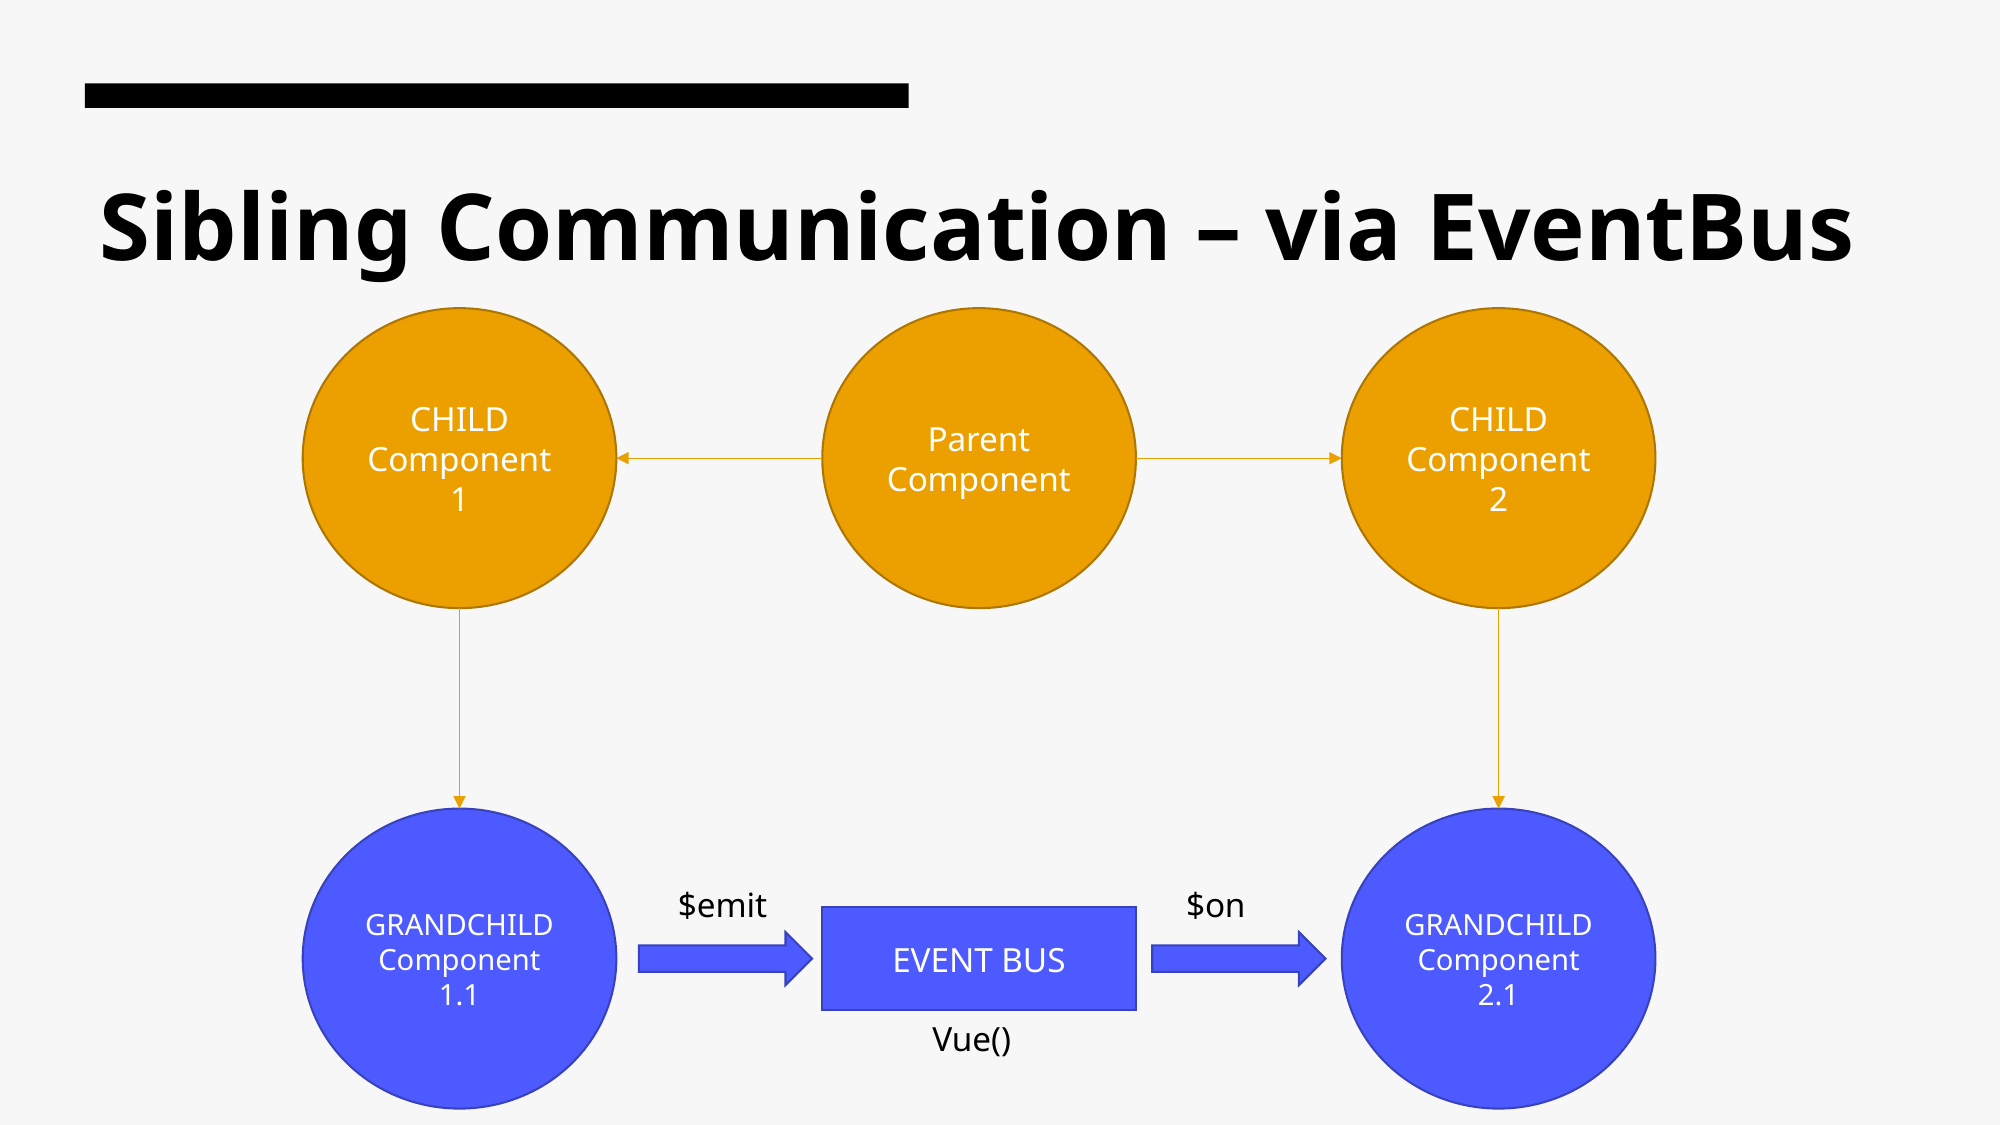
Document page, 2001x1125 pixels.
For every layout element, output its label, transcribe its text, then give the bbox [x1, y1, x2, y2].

text_box Vue() [917, 1010, 1026, 1066]
text_box CHILD Component 1 [301, 307, 618, 610]
text_box GRANDCHILD Component 1.1 [301, 807, 618, 1110]
text_box $emit [663, 876, 782, 932]
text_box [1151, 929, 1327, 988]
text_box Parent Component [821, 307, 1137, 610]
text_box EVENT BUS [821, 906, 1137, 1011]
text_box $on [1171, 876, 1261, 932]
title Sibling Communication – via EventBus [84, 160, 1917, 288]
text_box [637, 929, 814, 988]
text_box CHILD Component 2 [1340, 307, 1657, 610]
text_box GRANDCHILD Component 2.1 [1340, 807, 1657, 1110]
